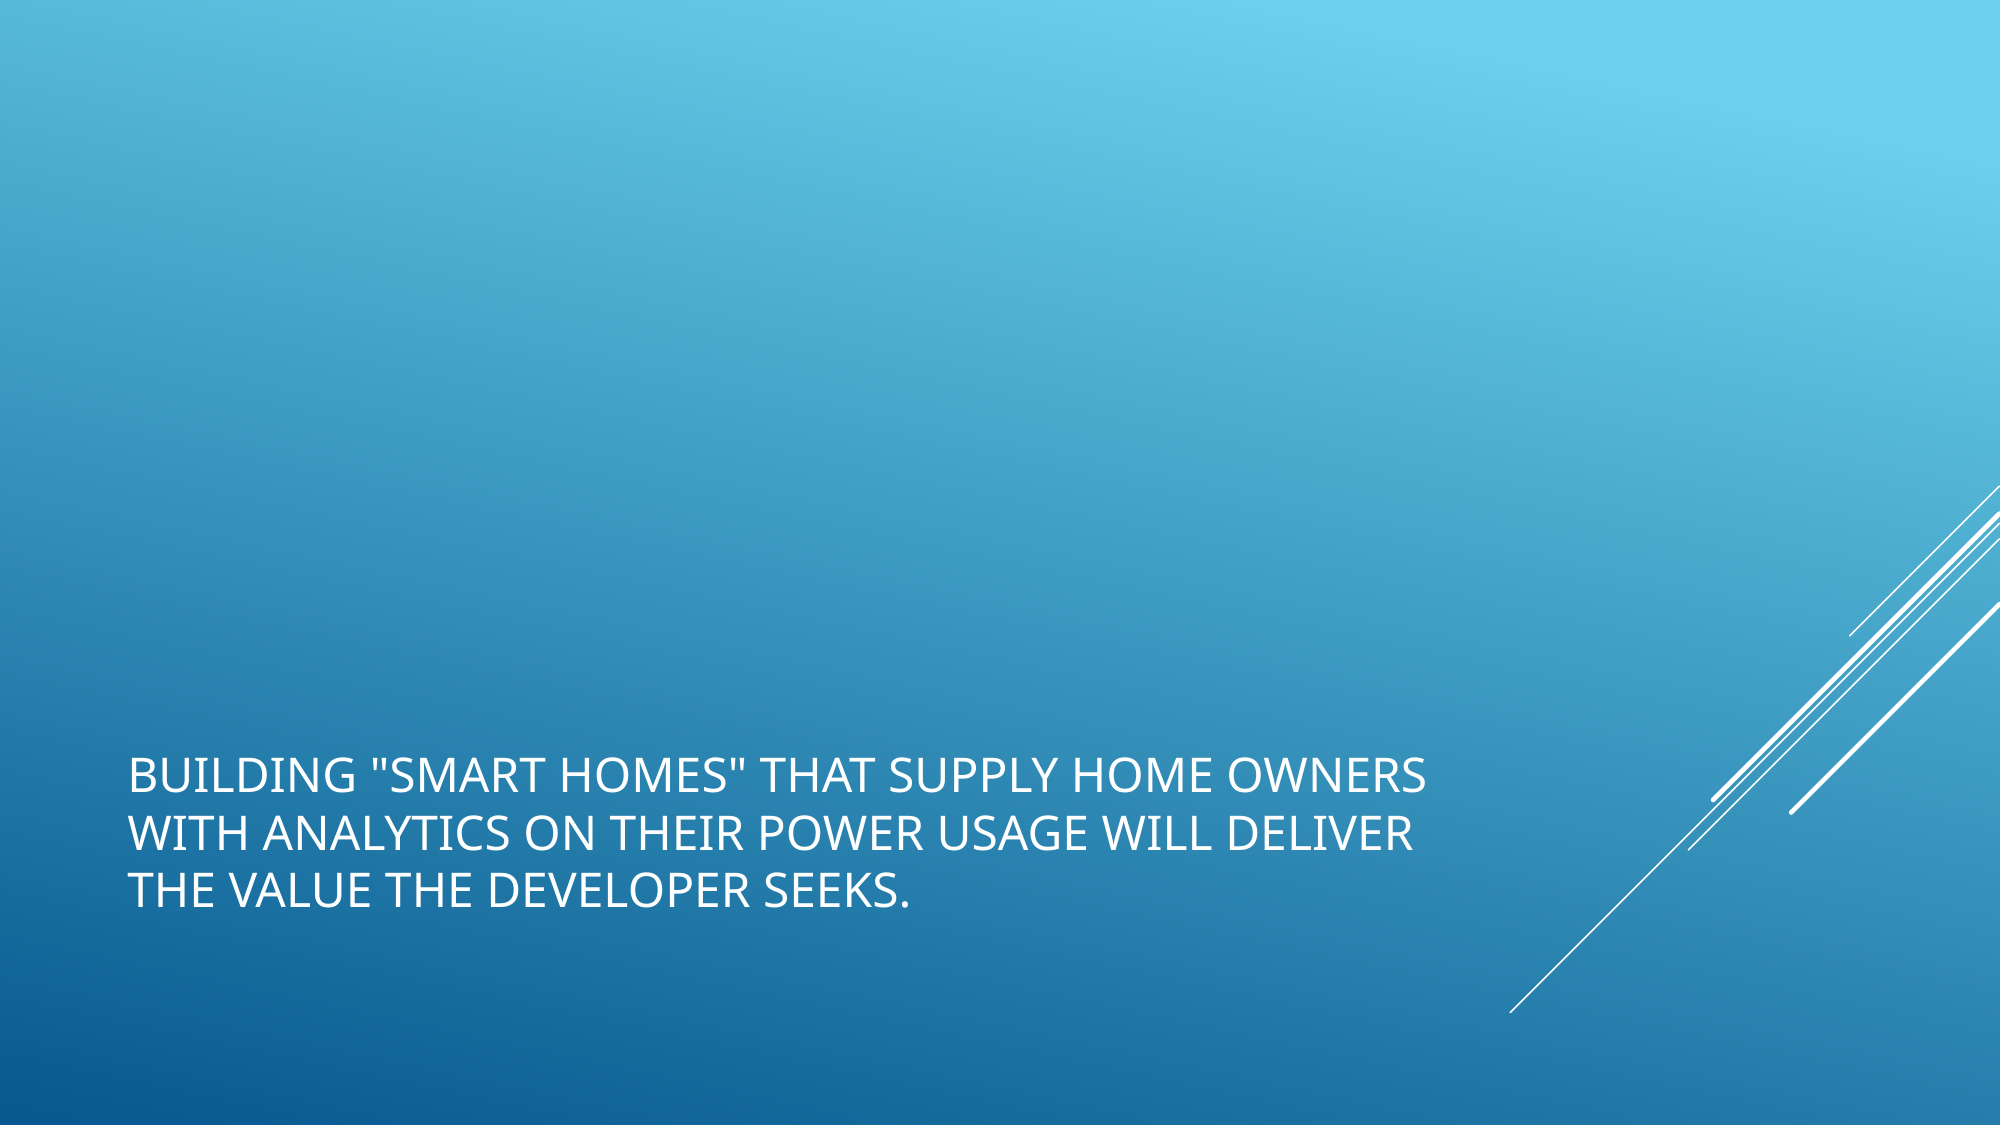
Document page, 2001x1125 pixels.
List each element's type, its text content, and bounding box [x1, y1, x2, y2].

title Building "smart homes" that supply home owners with analytics on their power usage will deliver the value the developer seeks. [112, 736, 1513, 984]
